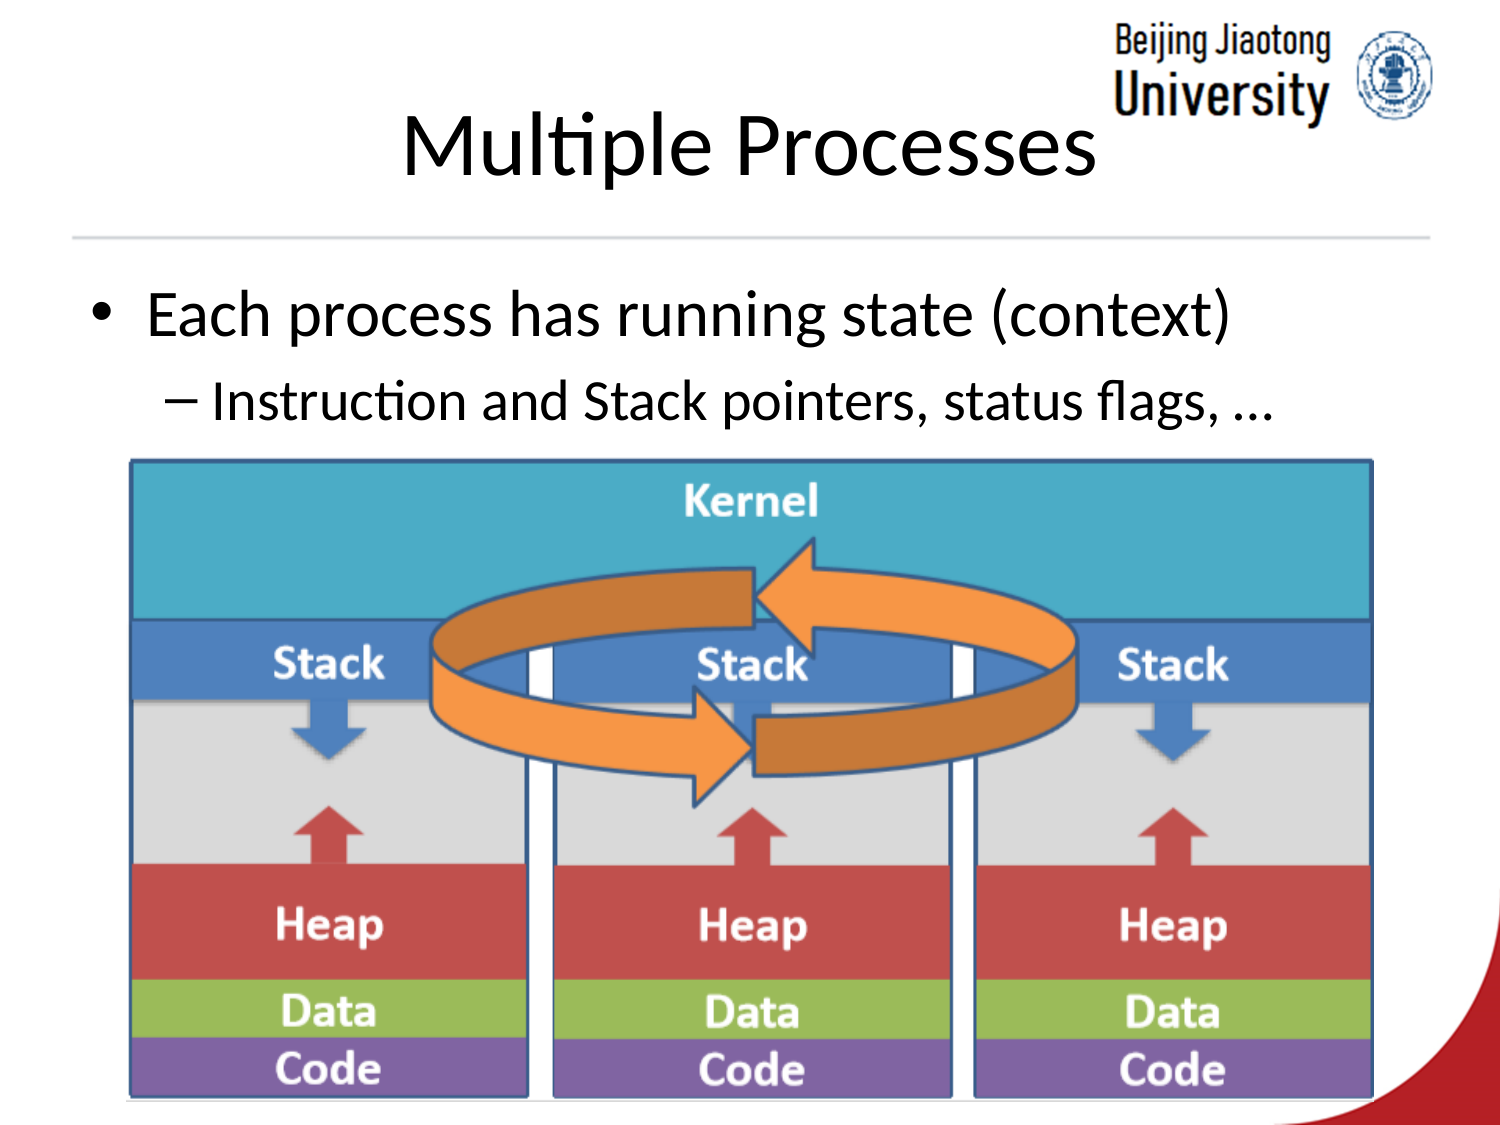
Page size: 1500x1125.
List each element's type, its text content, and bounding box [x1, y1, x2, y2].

picture [0, 0, 1500, 1125]
title Multiple Processes [75, 45, 1425, 233]
list Each process has running state (context) Instruction and Stack pointers, status flags, … [75, 262, 1425, 457]
